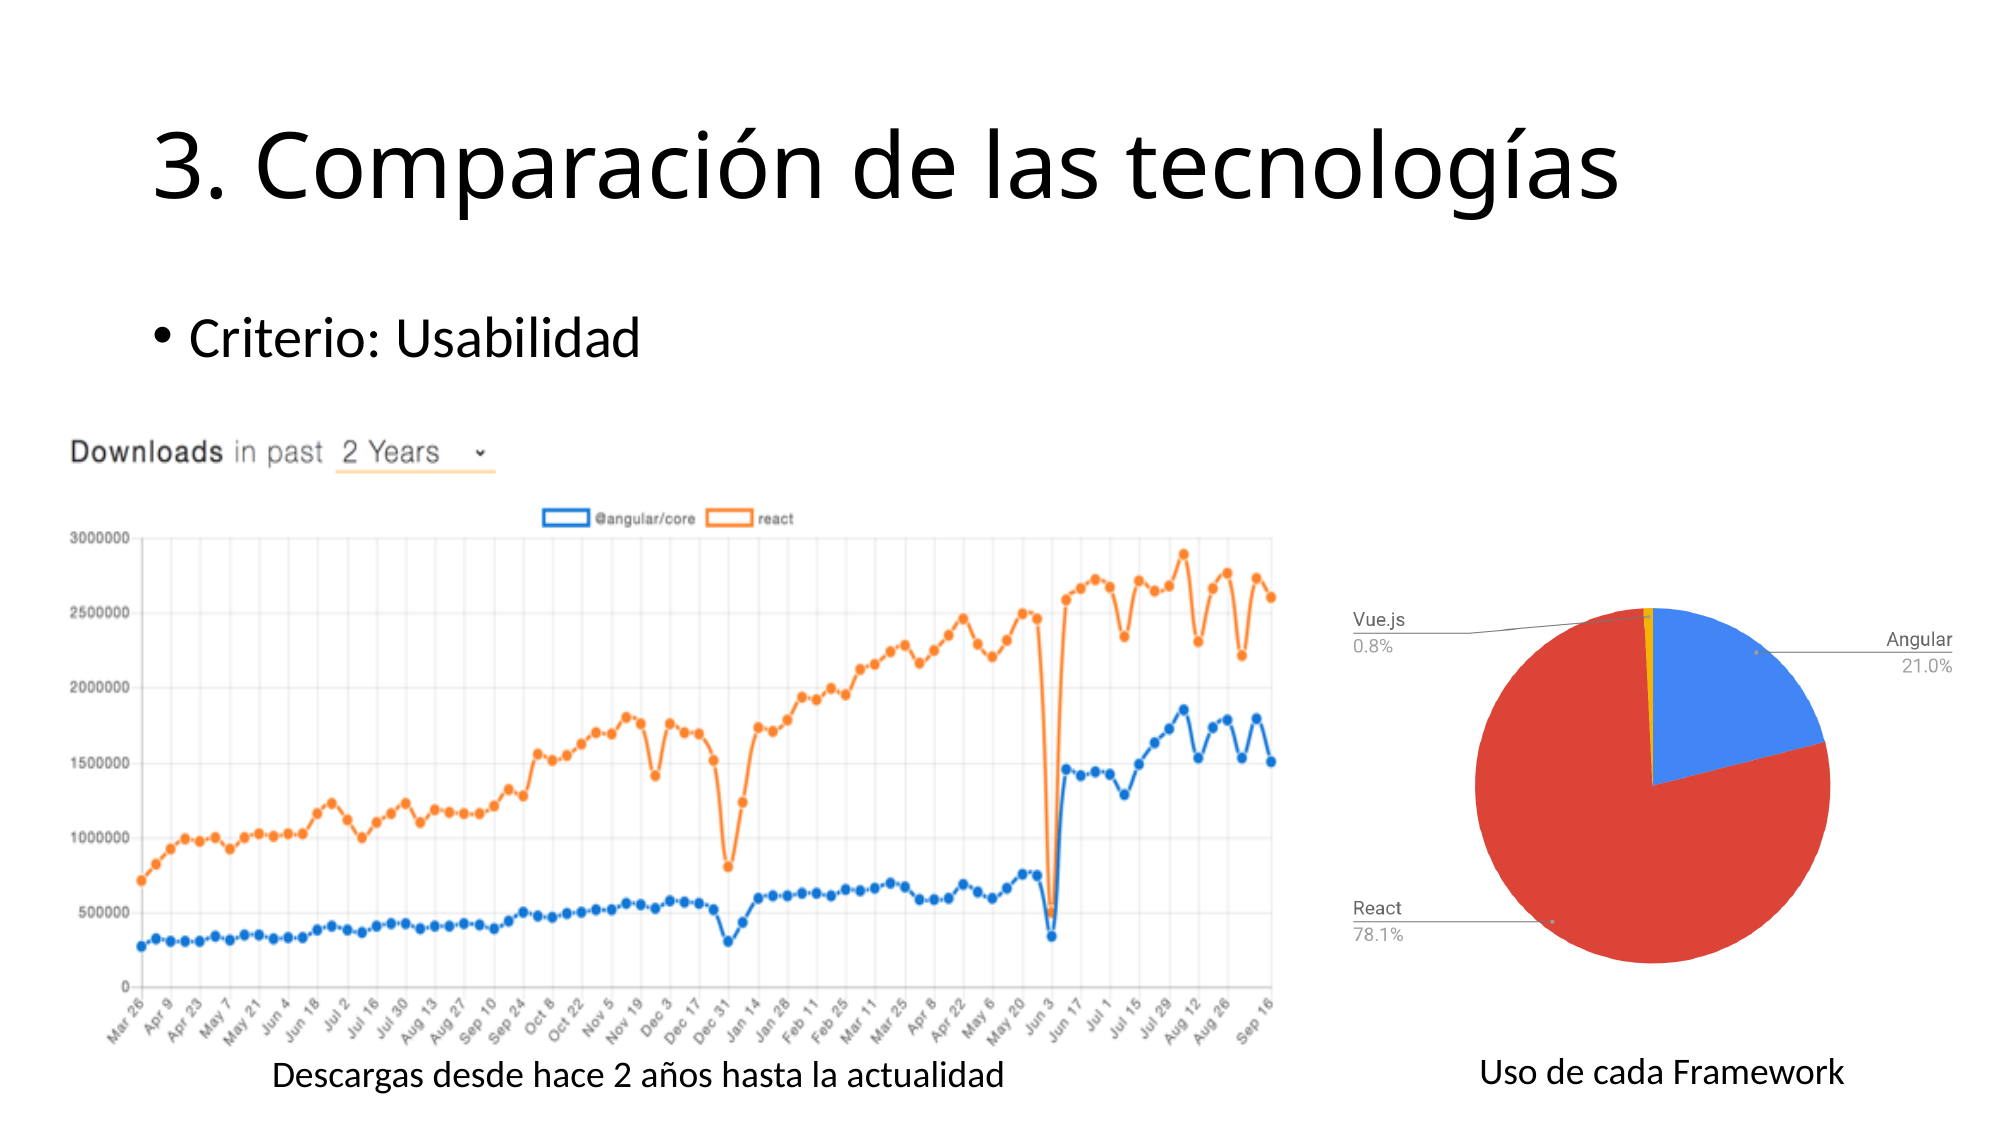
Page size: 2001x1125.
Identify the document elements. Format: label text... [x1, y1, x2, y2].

title 3. Comparación de las tecnologías [137, 59, 1914, 278]
text_box Descargas desde hace 2 años hasta la actualidad [257, 1074, 1022, 1103]
text_box Uso de cada Framework [1464, 1039, 1861, 1100]
picture [61, 429, 1297, 1074]
list Criterio: Usabilidad [137, 299, 1863, 672]
picture [1333, 588, 1972, 983]
